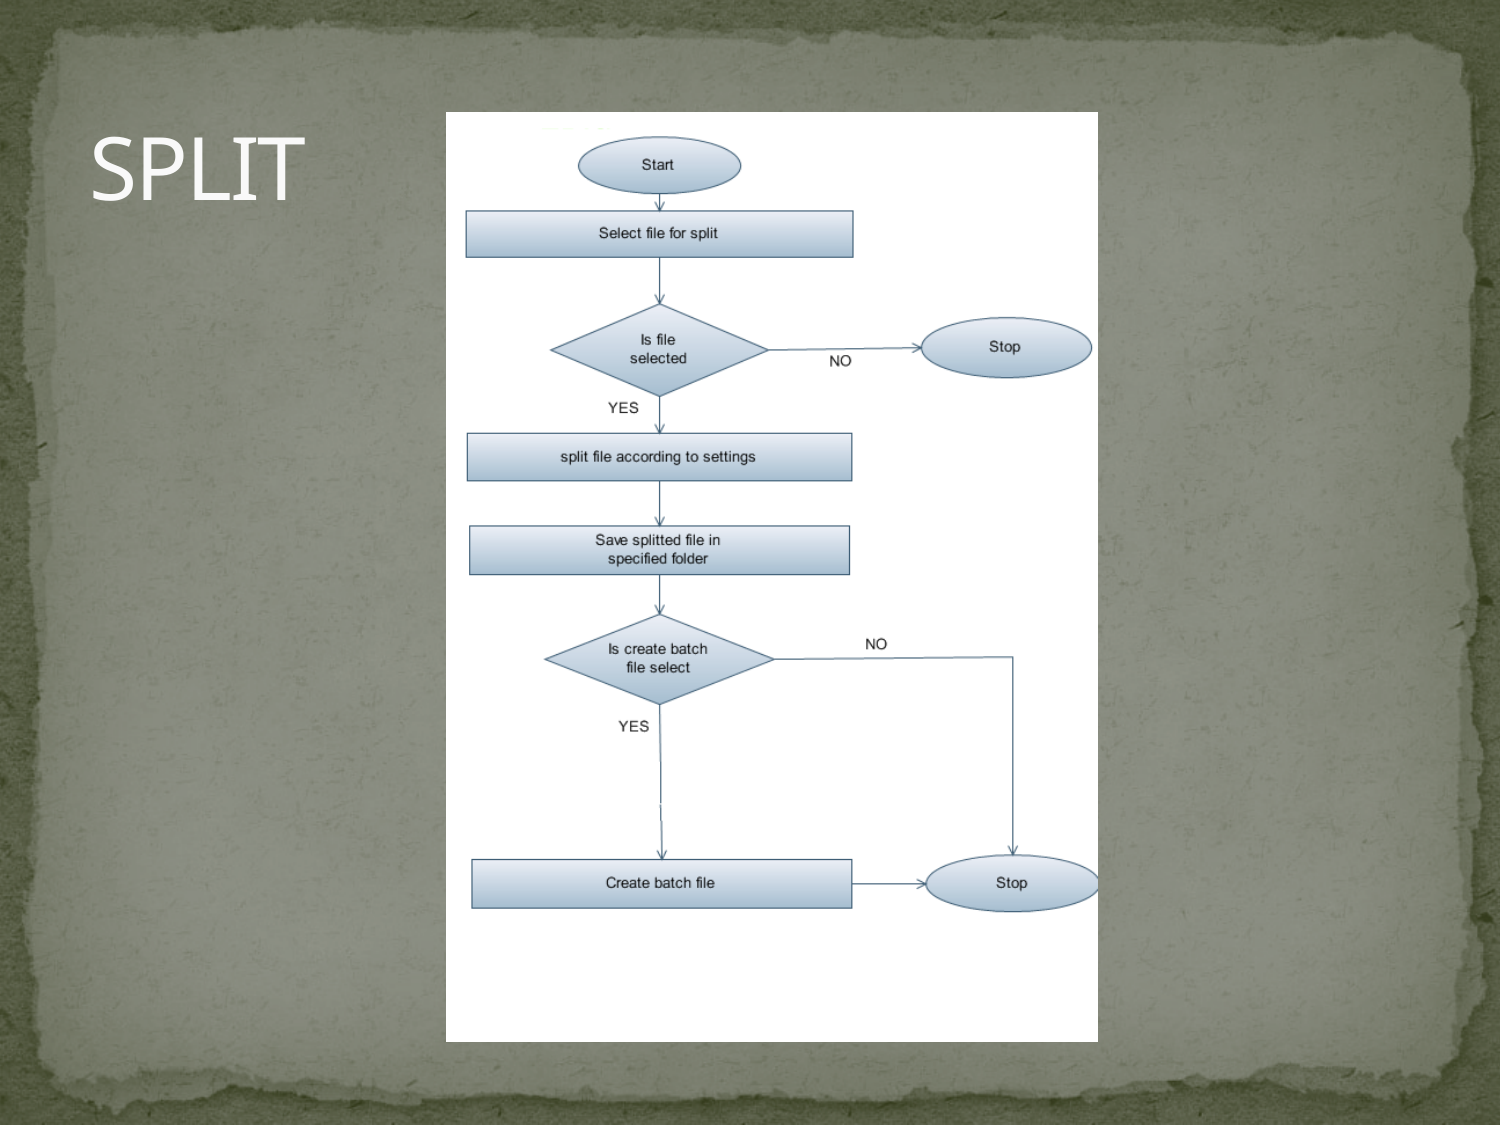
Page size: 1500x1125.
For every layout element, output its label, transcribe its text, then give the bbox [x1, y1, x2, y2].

title SPLIT [74, 24, 1425, 225]
picture [446, 114, 1098, 1042]
